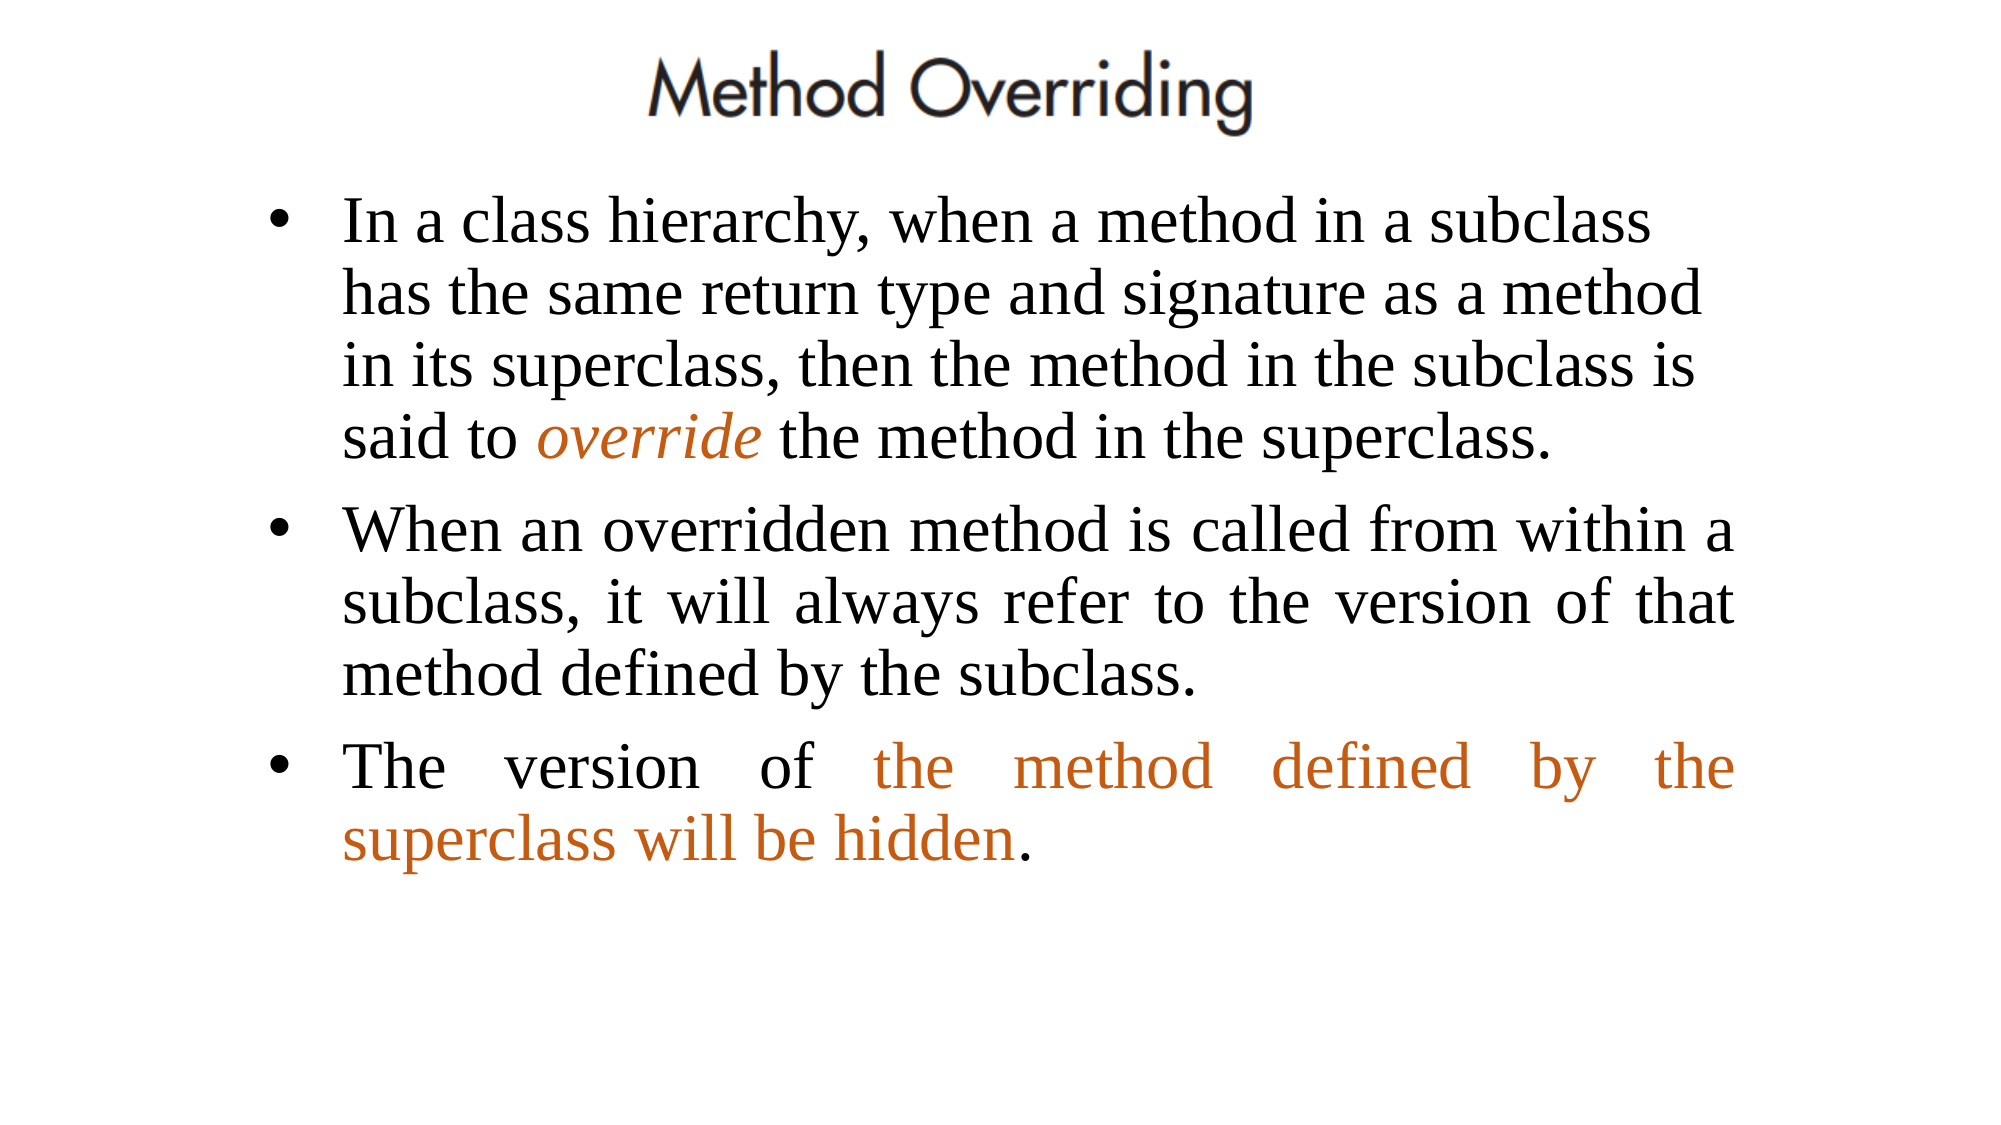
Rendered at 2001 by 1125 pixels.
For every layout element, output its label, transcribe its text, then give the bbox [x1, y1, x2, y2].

subtitle In a class hierarchy, when a method in a subclass has the same return type and signature as a method in its superclass, then the method in the subclass is said to override the method in the superclass. When an overridden method is called from within a subclass, it will always refer to the version of that method defined by the subclass. The version of the method defined by the superclass will be hidden. [252, 56, 1753, 1055]
picture [640, 36, 1263, 143]
